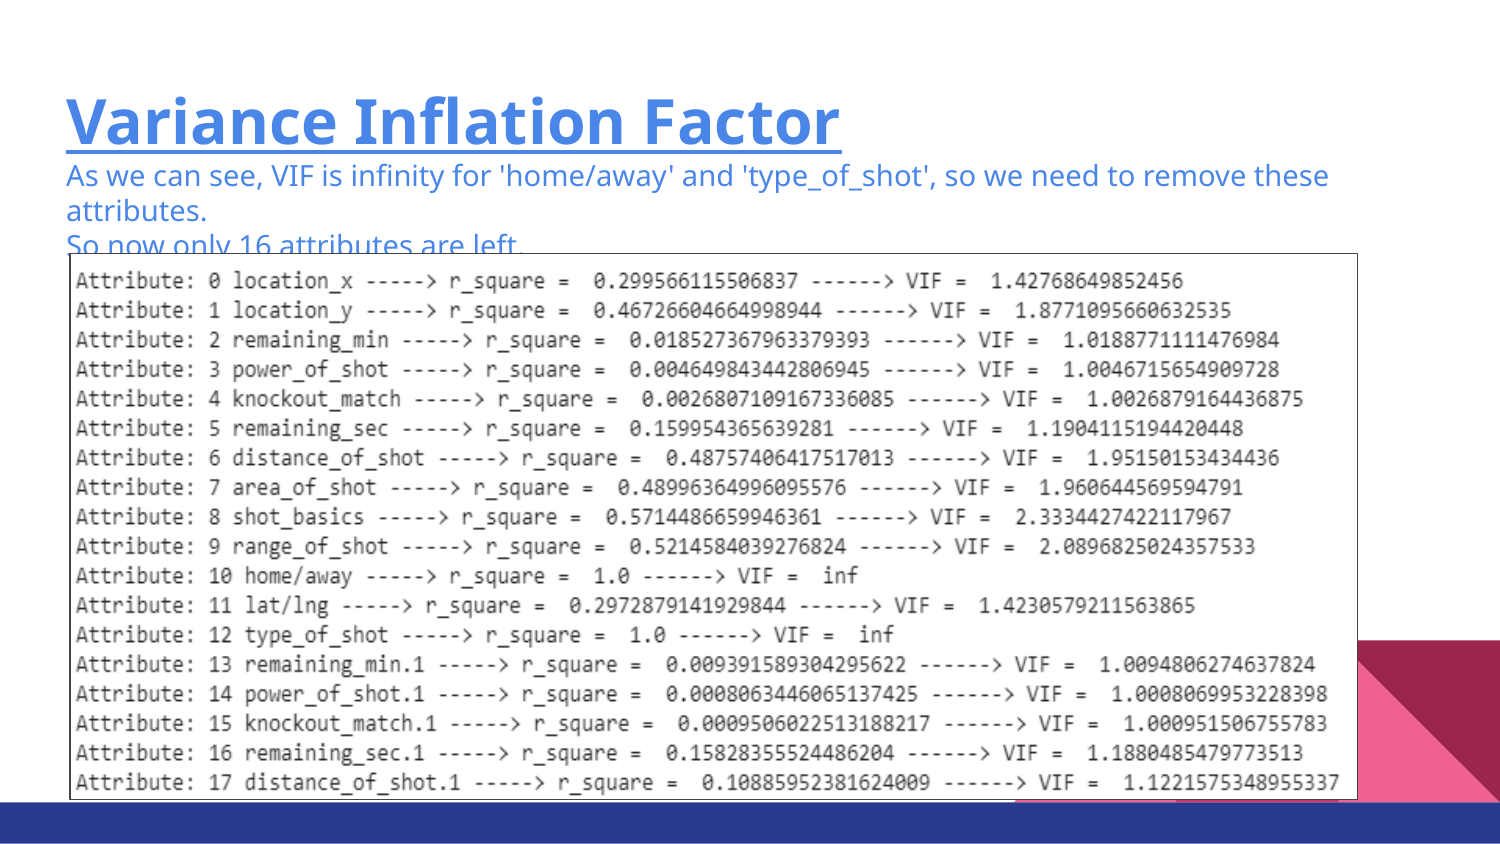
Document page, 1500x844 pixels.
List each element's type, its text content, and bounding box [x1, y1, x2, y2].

picture [70, 253, 1358, 799]
title Variance Inflation Factor As we can see, VIF is infinity for 'home/away' and 'type_of_shot', so we need to remove these attributes. So now only 16 attributes are left. [51, 67, 1449, 237]
